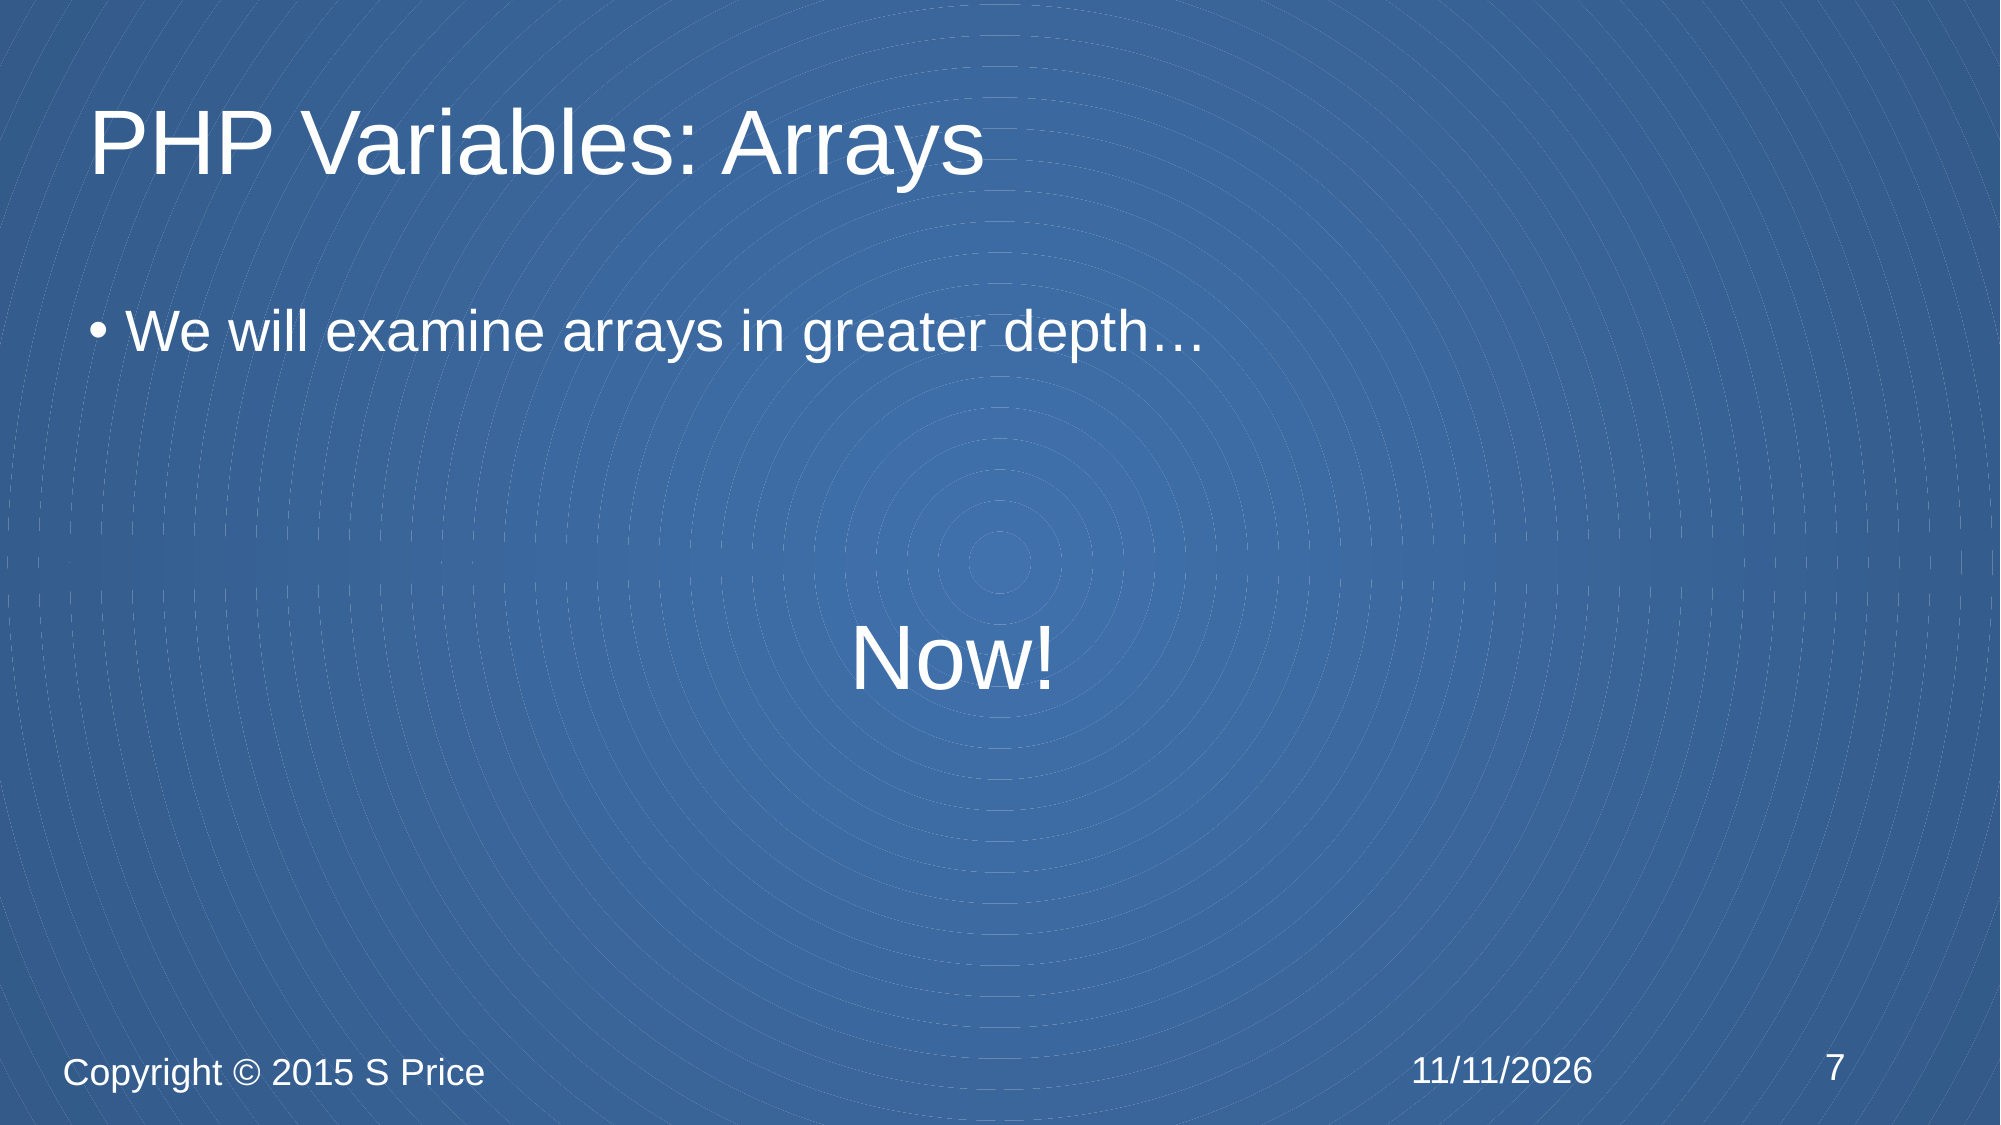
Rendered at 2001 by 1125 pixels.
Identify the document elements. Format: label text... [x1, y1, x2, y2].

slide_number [1396, 1038, 1659, 1100]
subtitle We will examine arrays in greater depth… [88, 301, 1888, 529]
text_box Now! [834, 590, 1301, 716]
title PHP Variables: Arrays [88, 51, 1888, 240]
slide_number 7 [1810, 1034, 1901, 1097]
footer Copyright © 2015 S Price [48, 1039, 1397, 1101]
